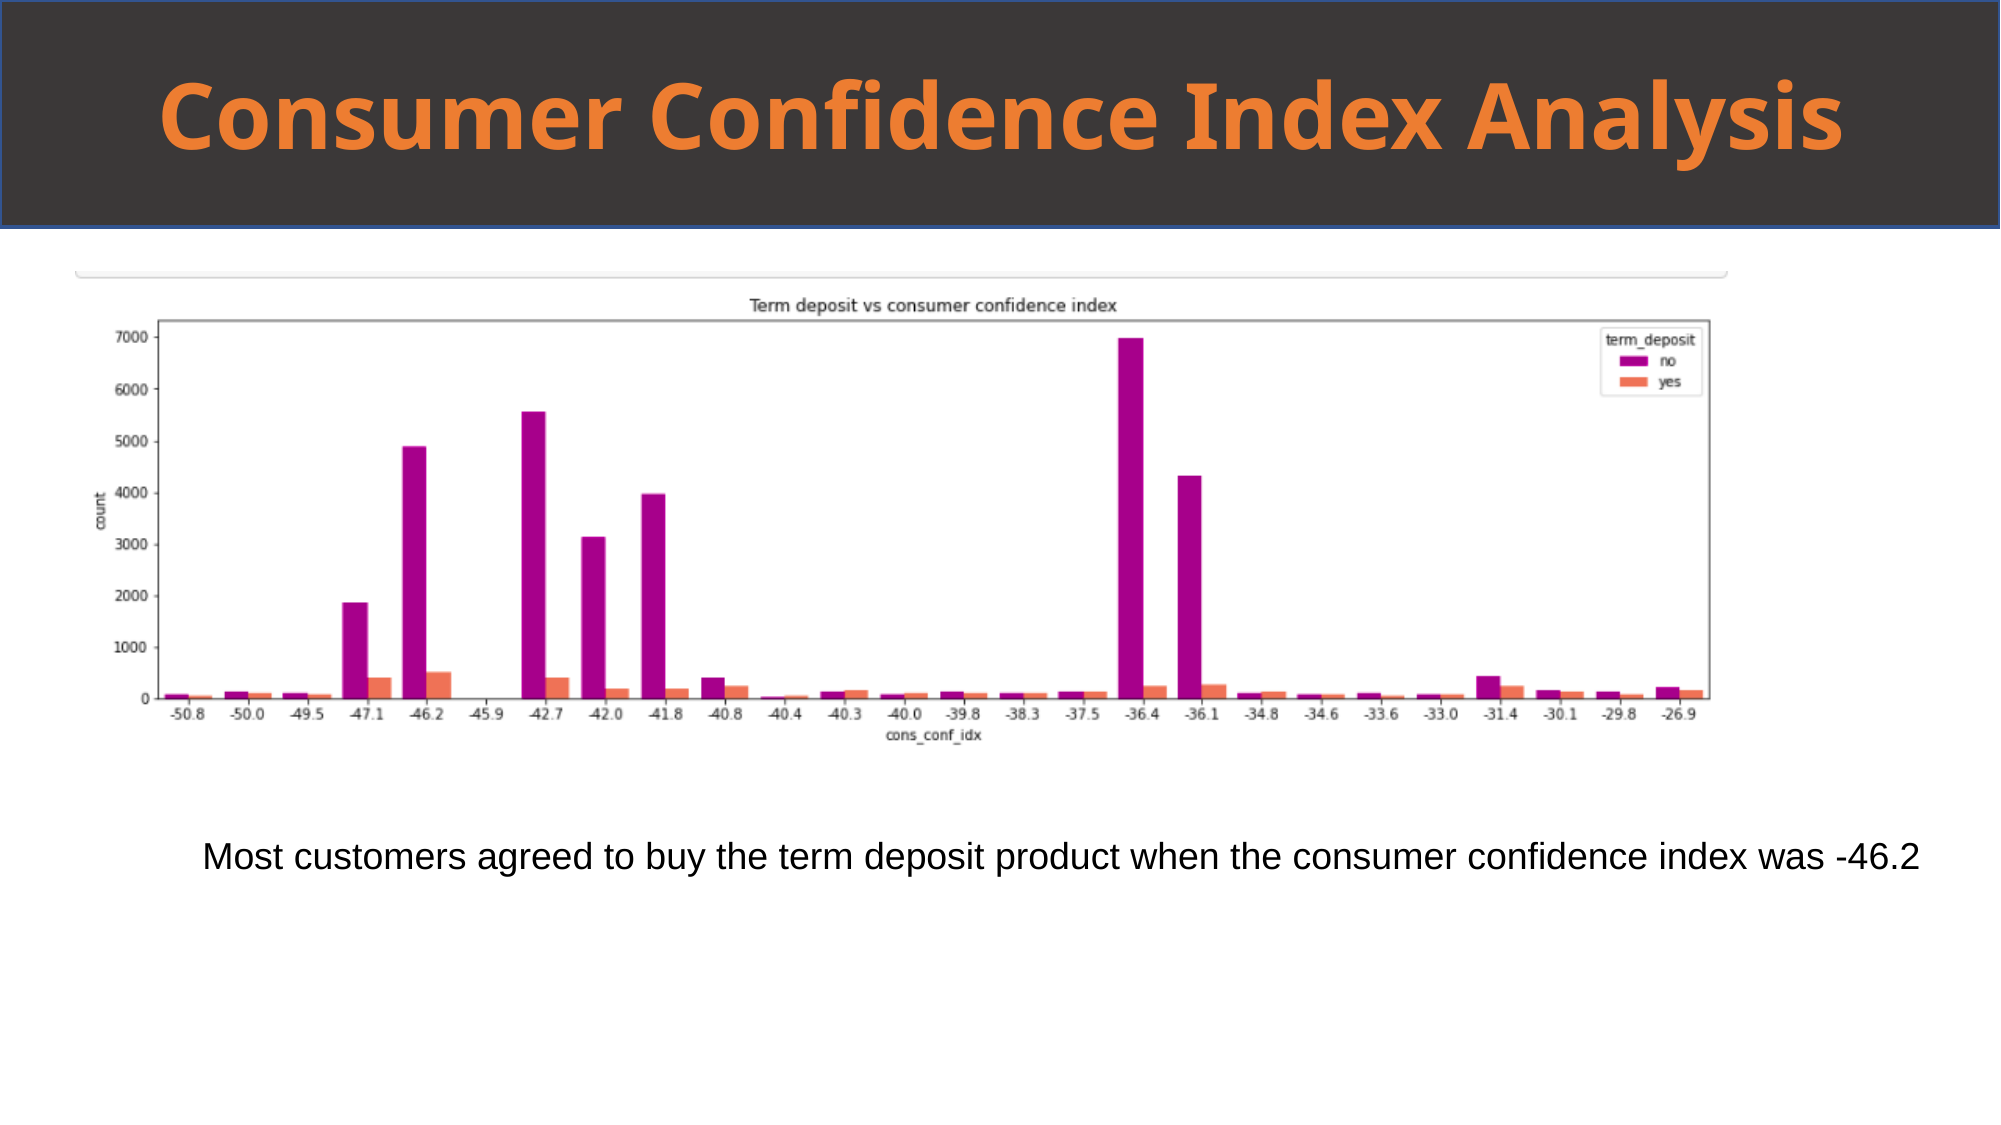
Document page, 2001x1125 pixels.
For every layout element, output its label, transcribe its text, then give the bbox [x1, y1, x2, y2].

text_box Most customers agreed to buy the term deposit product when the consumer confidence index was -46.2 [187, 825, 1936, 882]
text_box Consumer Confidence Index Analysis [0, 0, 2000, 229]
picture [74, 271, 1740, 778]
